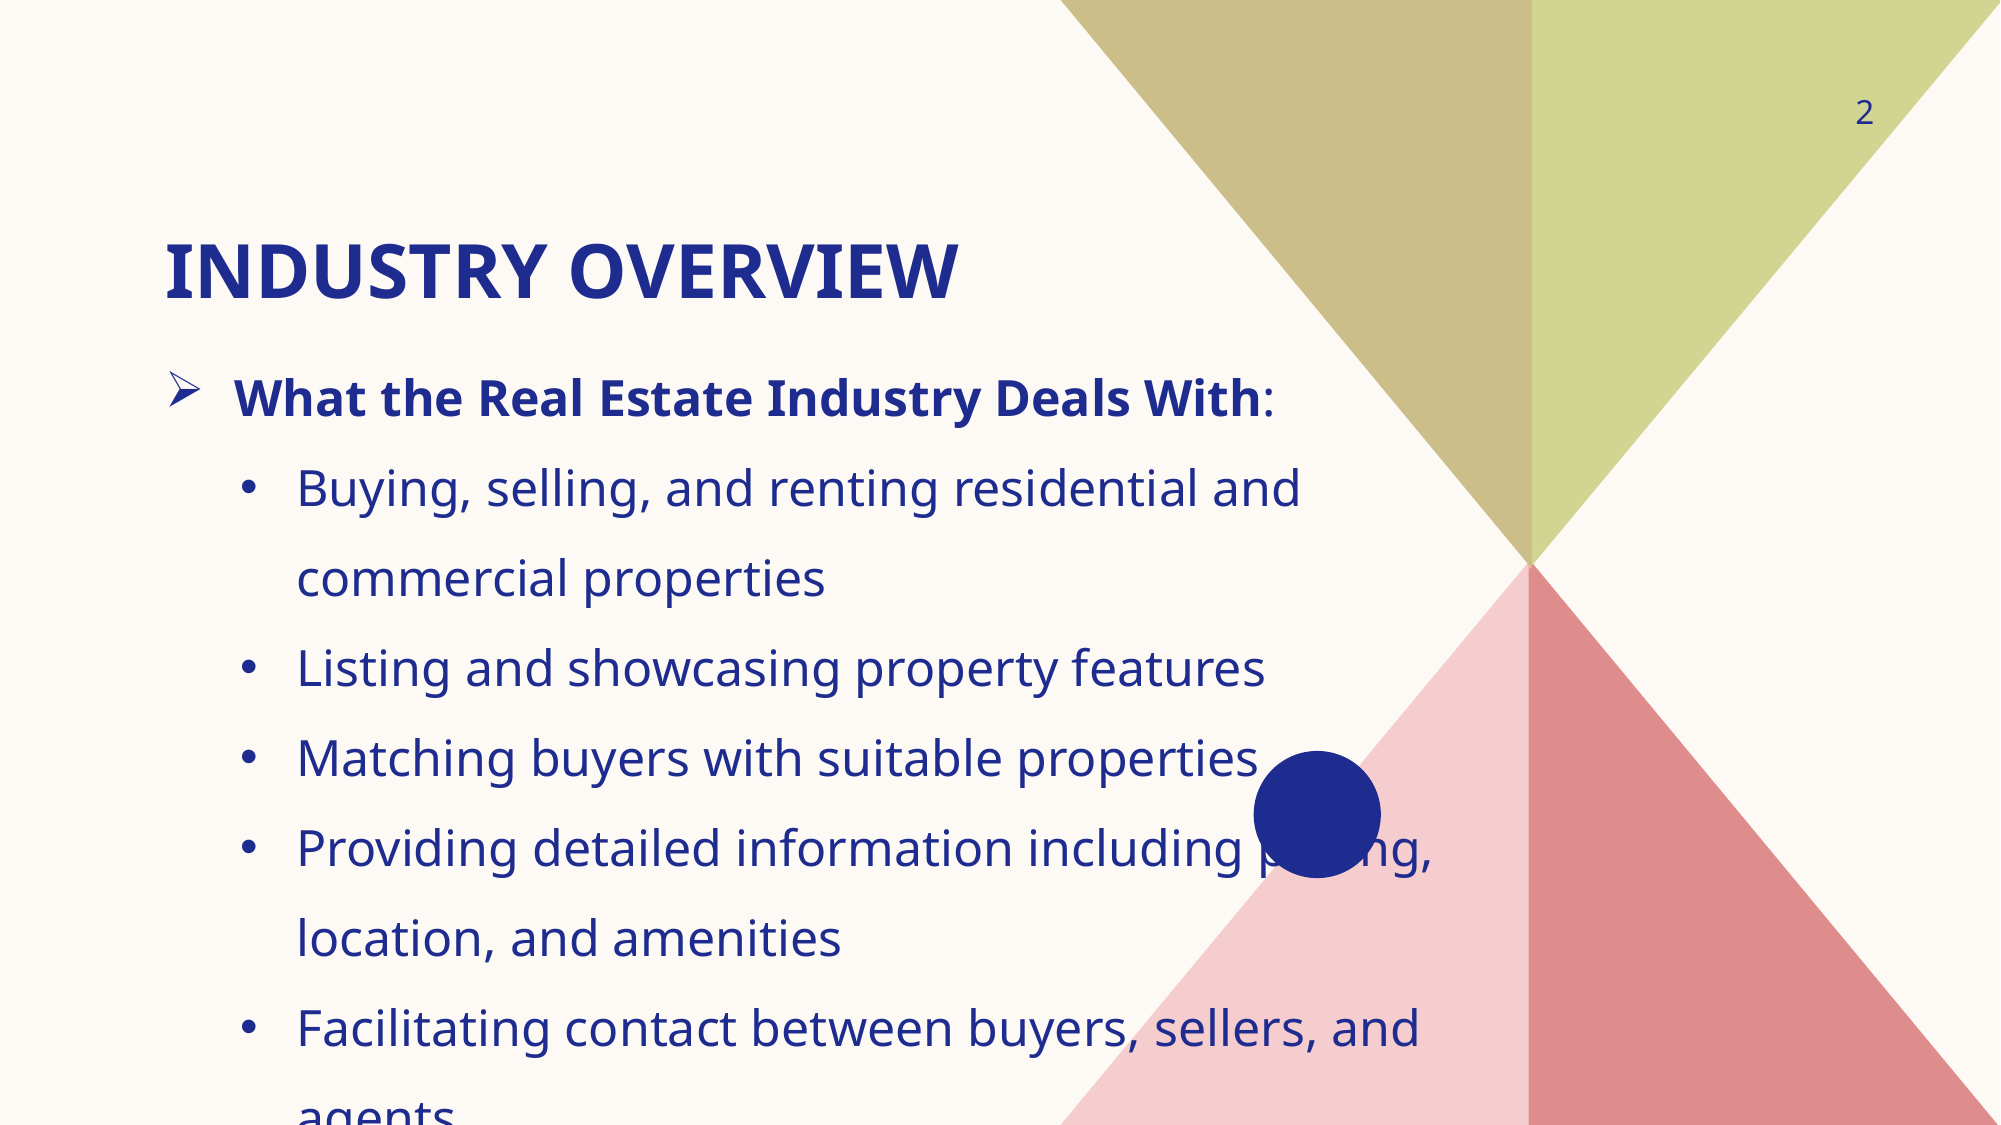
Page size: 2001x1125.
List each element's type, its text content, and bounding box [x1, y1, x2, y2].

title Industry Overview [150, 198, 1159, 314]
slide_number 2 [1699, 75, 1875, 153]
list What the Real Estate Industry Deals With: Buying, selling, and renting residential and commercial properties Listing and showcasing property features Matching buyers with suitable properties Providing detailed information including pricing, location, and amenities Facilitating contact between buyers, sellers, and agents [150, 336, 1485, 1125]
